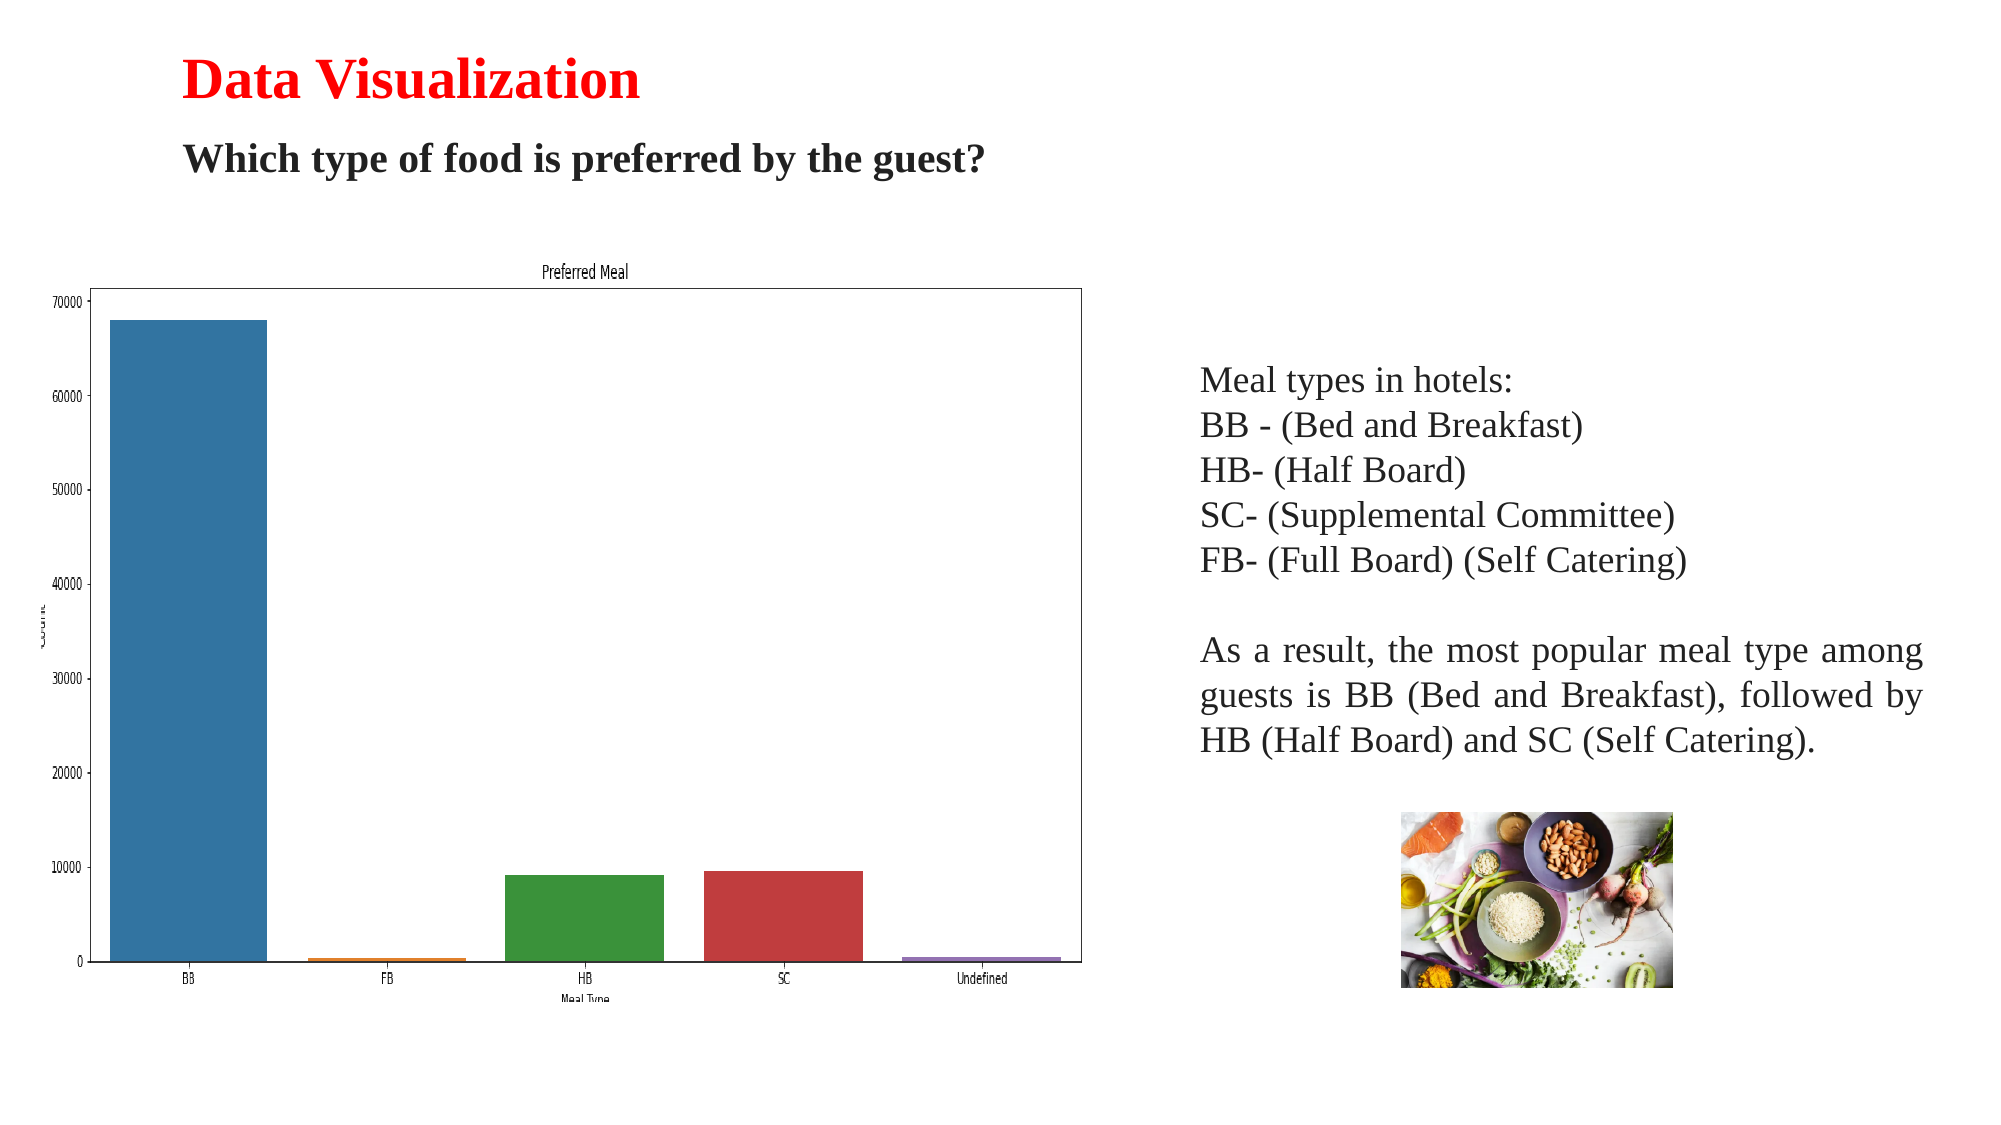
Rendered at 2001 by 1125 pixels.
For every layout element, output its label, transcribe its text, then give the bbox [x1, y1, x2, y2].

picture [1401, 812, 1673, 989]
text_box Which type of food is preferred by the guest? [167, 123, 1169, 189]
text_box Meal types in hotels: BB - (Bed and Breakfast) HB- (Half Board) SC- (Supplemental Committee) FB- (Full Board) (Self Catering) As a result, the most popular meal type among guests is BB (Bed and Breakfast), followed by HB (Half Board) and SC (Self Catering). [1185, 347, 1940, 768]
picture [41, 259, 1090, 1002]
text_box Data Visualization [167, 32, 788, 188]
